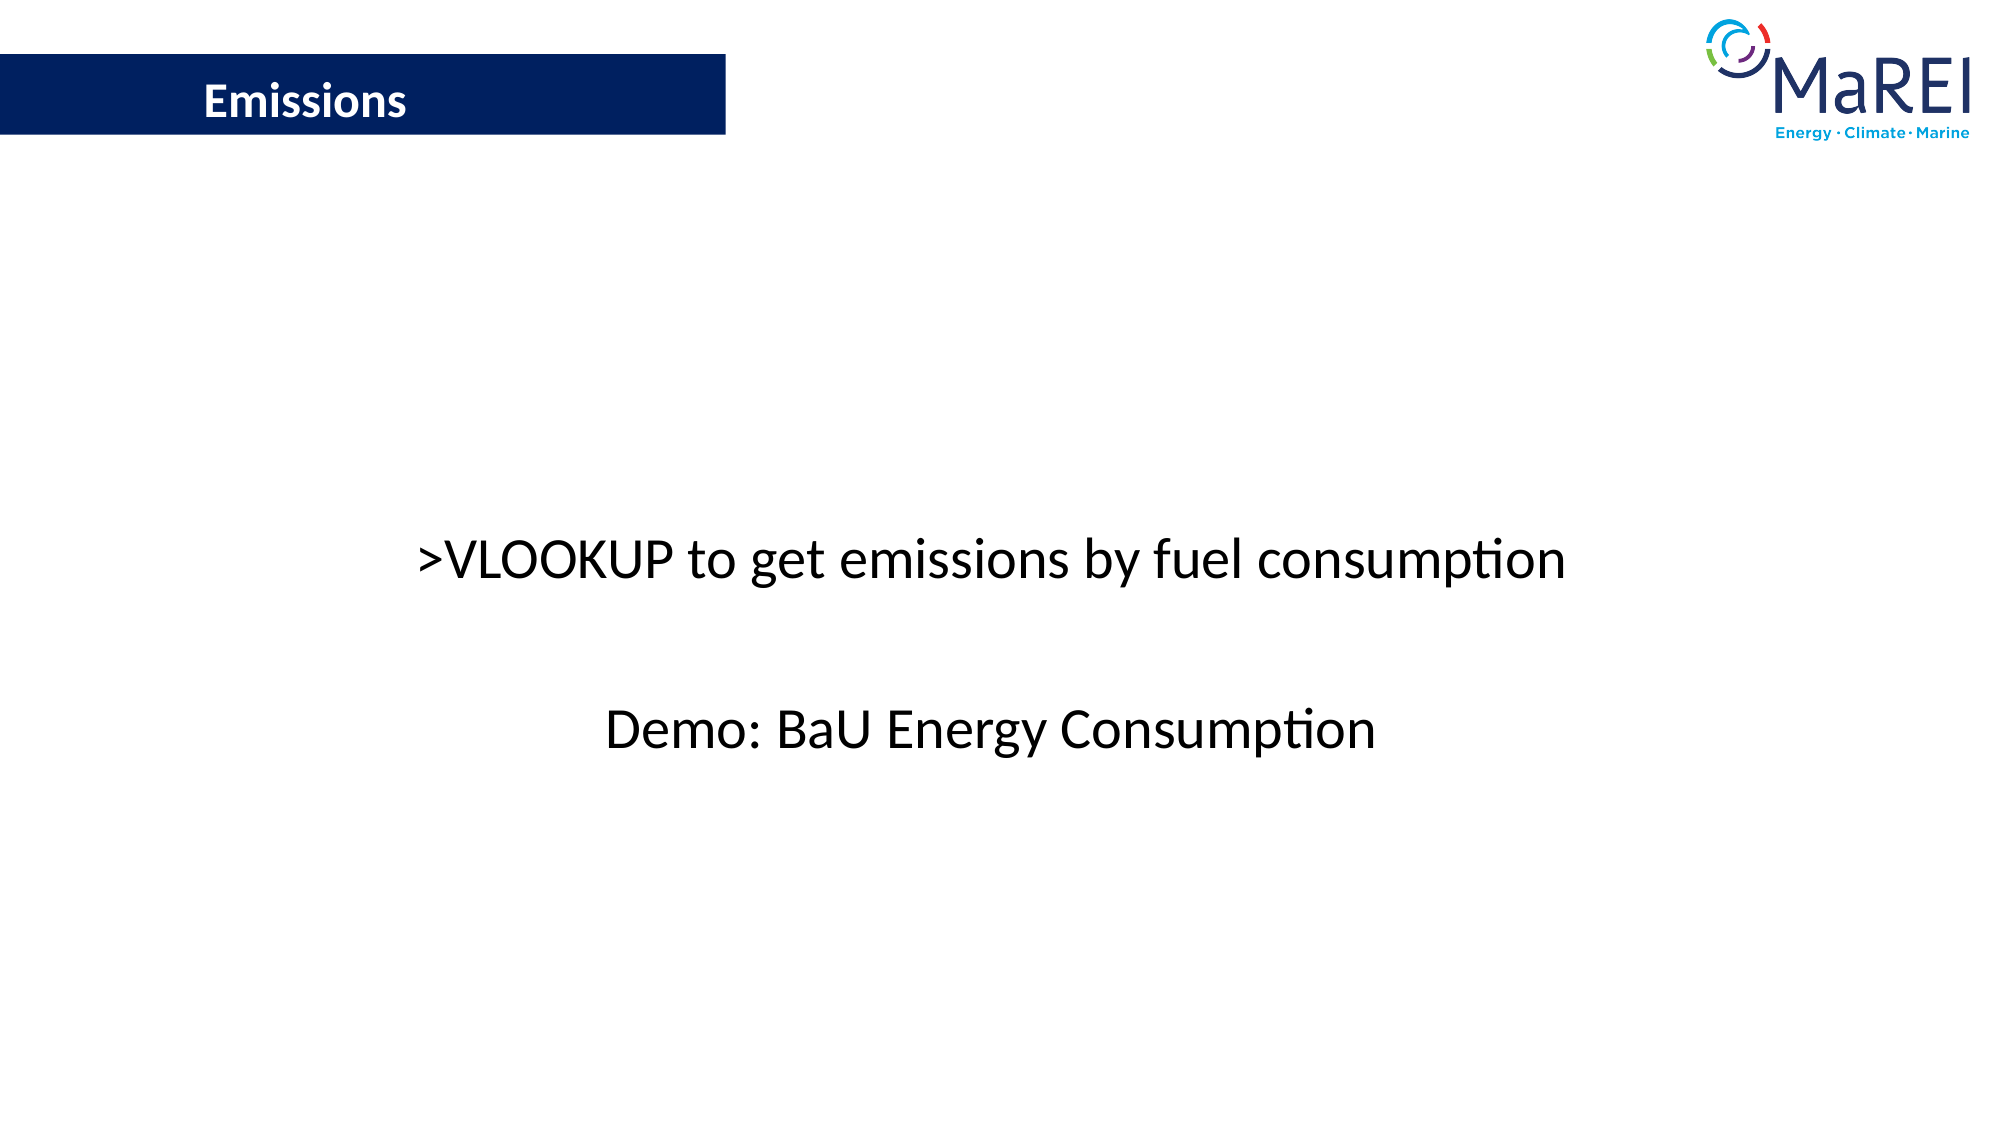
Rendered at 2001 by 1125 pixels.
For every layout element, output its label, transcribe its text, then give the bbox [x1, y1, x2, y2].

text_box Emissions [188, 60, 708, 136]
picture [1706, 19, 1970, 141]
picture [1706, 19, 1722, 37]
